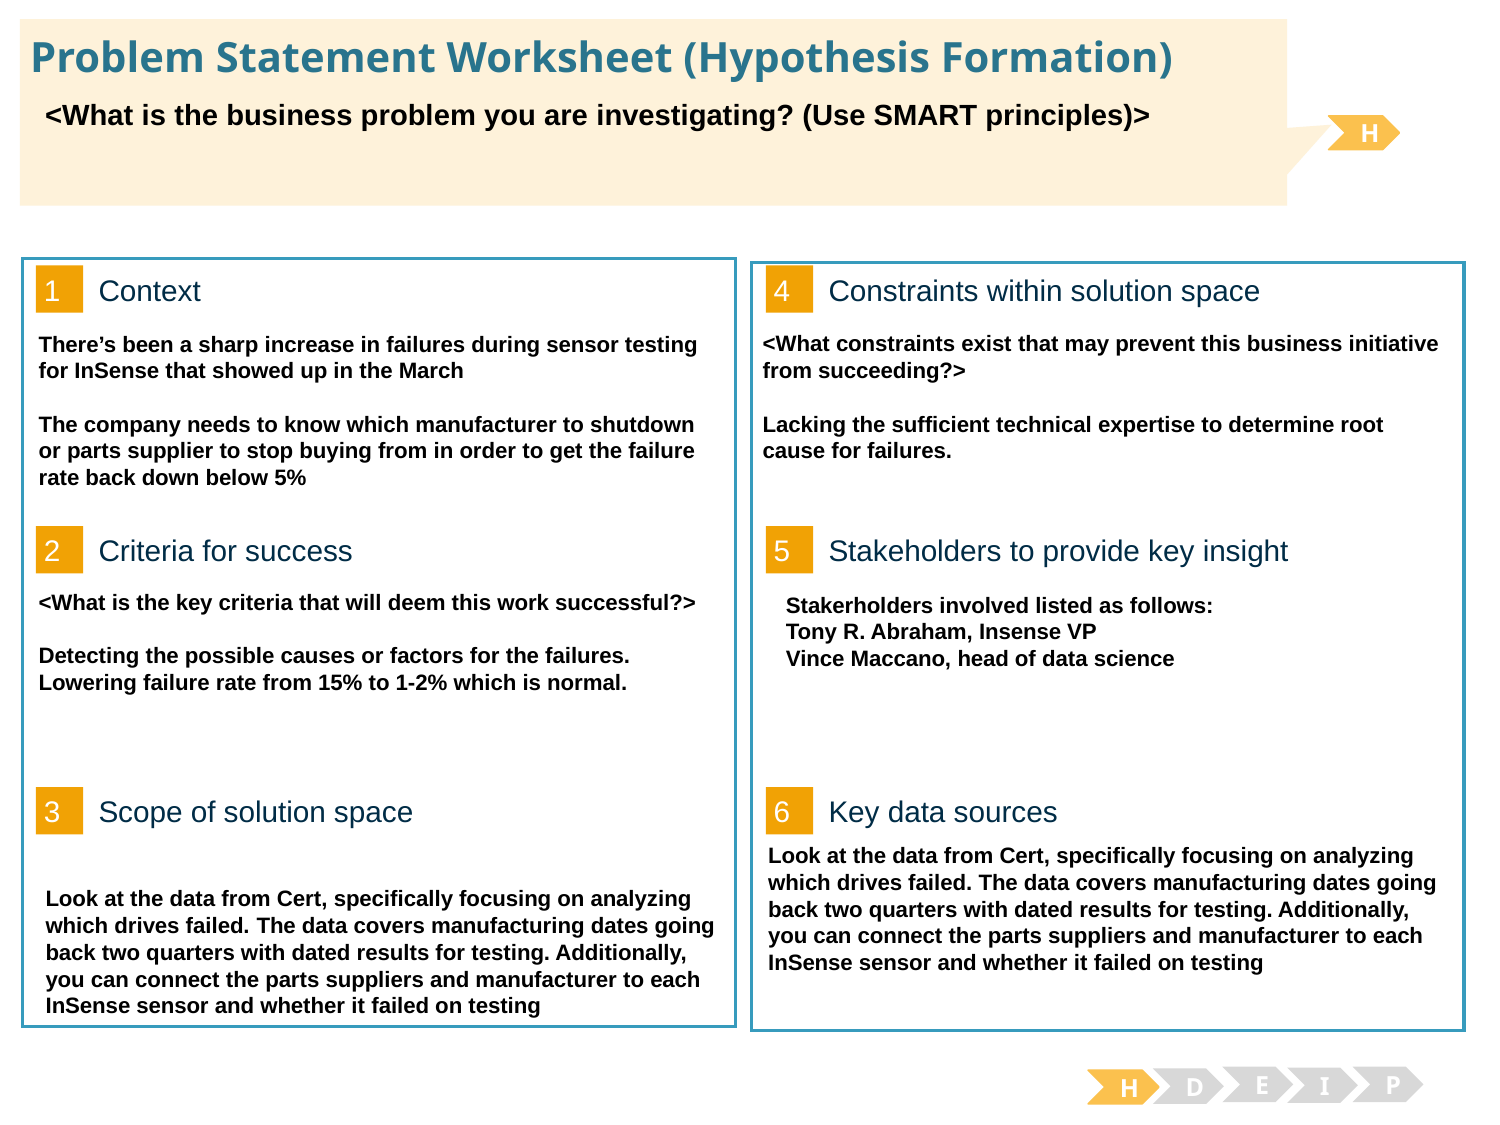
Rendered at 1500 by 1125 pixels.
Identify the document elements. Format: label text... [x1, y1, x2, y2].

text_box [19, 19, 1292, 206]
text_box 6 [765, 787, 770, 834]
text_box <What is the key criteria that will deem this work successful?> Detecting the possible causes or factors for the failures. Lowering failure rate from 15% to 1-2% which is normal. [23, 580, 733, 812]
text_box Context [98, 270, 689, 308]
text_box Look at the data from Cert, specifically focusing on analyzing which drives failed. The data covers manufacturing dates going back two quarters with dated results for testing. Additionally, you can connect the parts suppliers and manufacturer to each InSense sensor and whether it failed on testing [30, 850, 740, 1047]
text_box P [1352, 1066, 1424, 1103]
text_box H [1088, 1070, 1159, 1104]
text_box Constraints within solution space [828, 270, 1419, 308]
title Problem Statement Worksheet (Hypothesis Formation) [30, 31, 1473, 82]
text_box 3 [35, 812, 84, 835]
text_box Stakerholders involved listed as follows: Tony R. Abraham, Insense VP Vince Maccano, head of data science [770, 556, 1481, 836]
text_box Scope of solution space [98, 812, 689, 829]
text_box <What constraints exist that may prevent this business initiative from succeeding?> Lacking the sufficient technical expertise to determine root cause for failures. [747, 322, 1458, 500]
text_box There’s been a sharp increase in failures during sensor testing for InSense that showed up in the March The company needs to know which manufacturer to shutdown or parts supplier to stop buying from in order to get the failure rate back down below 5% [23, 322, 733, 527]
text_box <What is the business problem you are investigating? (Use SMART principles)> [30, 88, 1439, 170]
text_box [22, 258, 736, 1027]
text_box [751, 262, 1465, 1031]
text_box Stakeholders to provide key insight [828, 531, 1419, 556]
text_box 4 [765, 265, 814, 313]
text_box Criteria for success [98, 531, 689, 569]
text_box I [1287, 1067, 1358, 1103]
text_box E [1222, 1066, 1294, 1103]
text_box Look at the data from Cert, specifically focusing on analyzing which drives failed. The data covers manufacturing dates going back two quarters with dated results for testing. Additionally, you can connect the parts suppliers and manufacturer to each InSense sensor and whether it failed on testing [753, 834, 1463, 1012]
text_box 5 [765, 526, 814, 574]
text_box 1 [35, 265, 84, 313]
text_box 2 [35, 527, 84, 574]
text_box D [1152, 1068, 1224, 1104]
